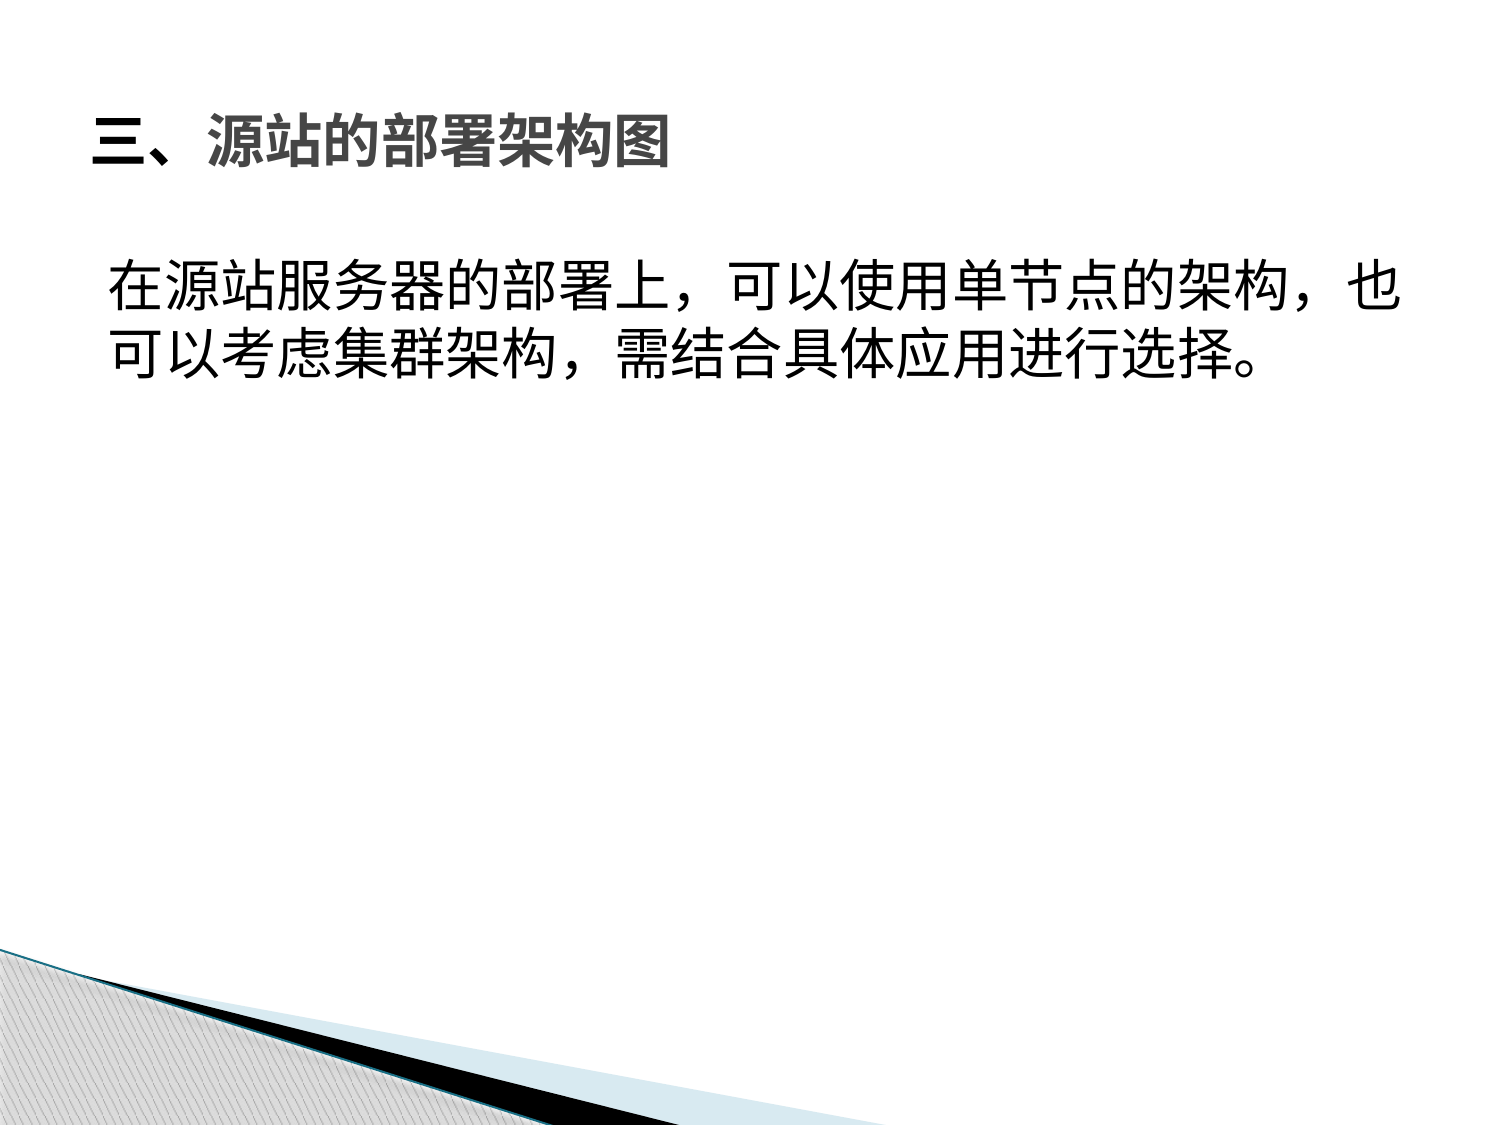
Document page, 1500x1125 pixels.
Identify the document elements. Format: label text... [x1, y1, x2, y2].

title 三、源站的部署架构图 [75, 45, 1425, 233]
list 在源站服务器的部署上，可以使用单节点的架构，也可以考虑集群架构，需结合具体应用进行选择。 [75, 242, 1425, 986]
